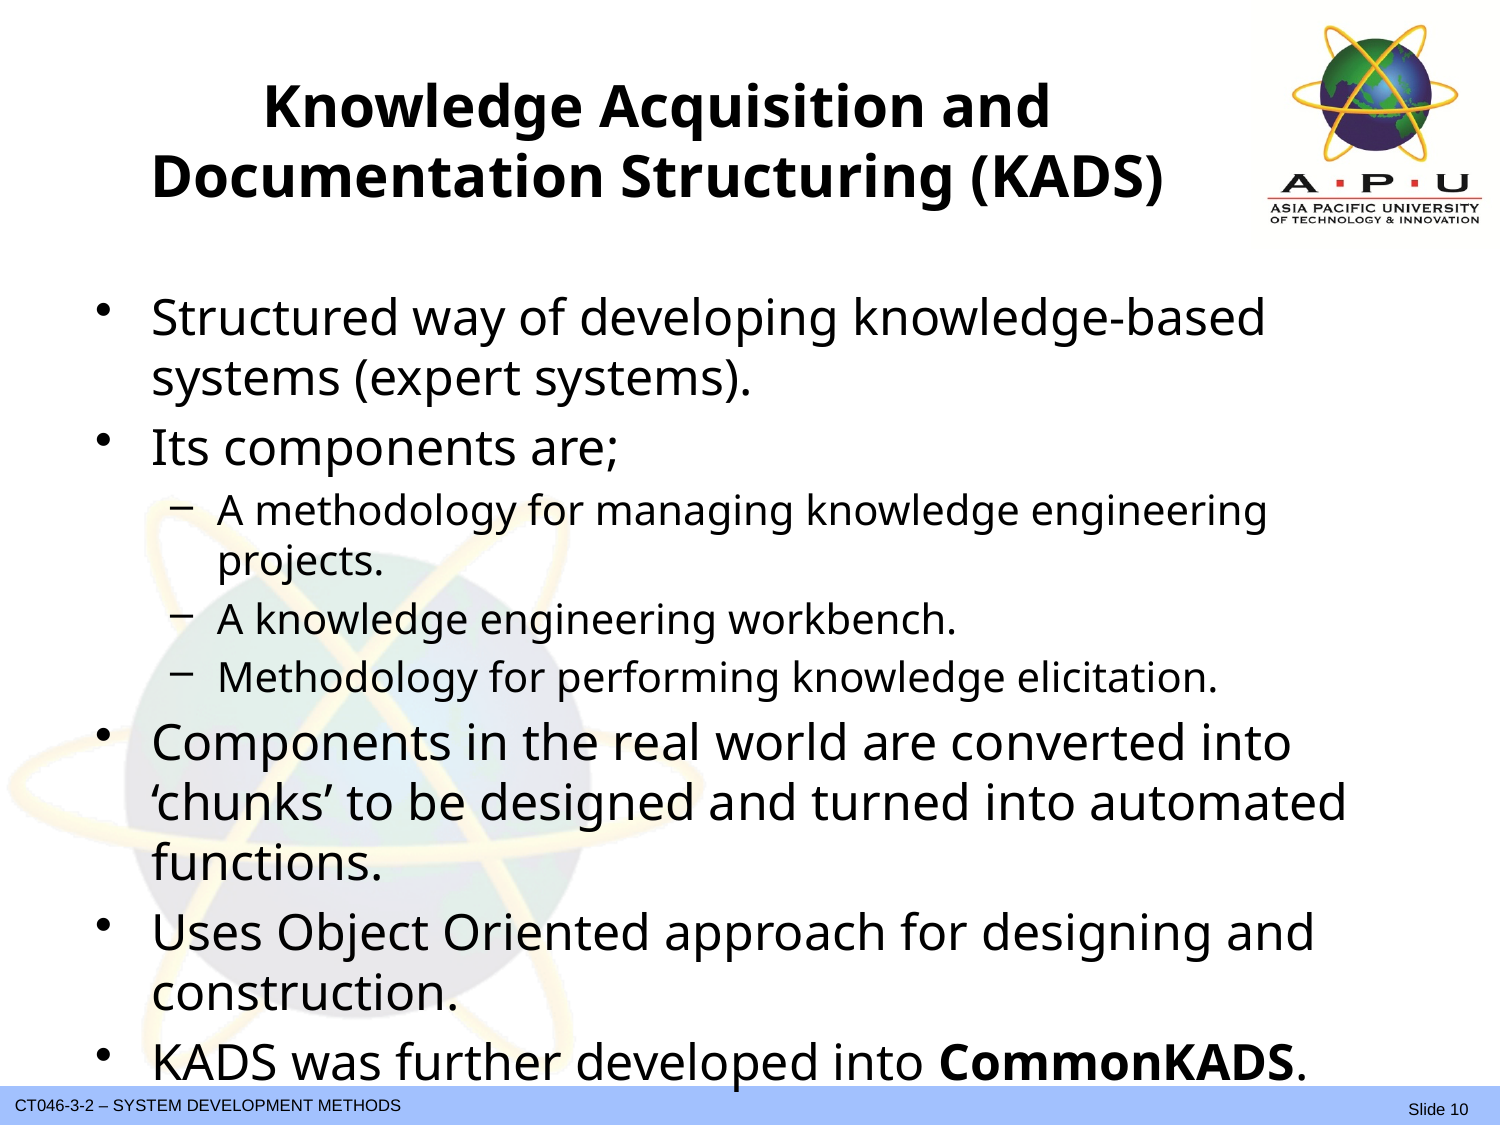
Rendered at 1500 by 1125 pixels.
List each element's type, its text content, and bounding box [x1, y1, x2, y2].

list Structured way of developing knowledge-based systems (expert systems). Its components are; A methodology for managing knowledge engineering projects. A knowledge engineering workbench. Methodology for performing knowledge elicitation. Components in the real world are converted into ‘chunks’ to be designed and turned into automated functions. Uses Object Oriented approach for designing and construction. KADS was further developed into CommonKADS. [79, 278, 1431, 1022]
picture [1251, 0, 1500, 249]
title Knowledge Acquisition and Documentation Structuring (KADS) [79, 44, 1236, 233]
